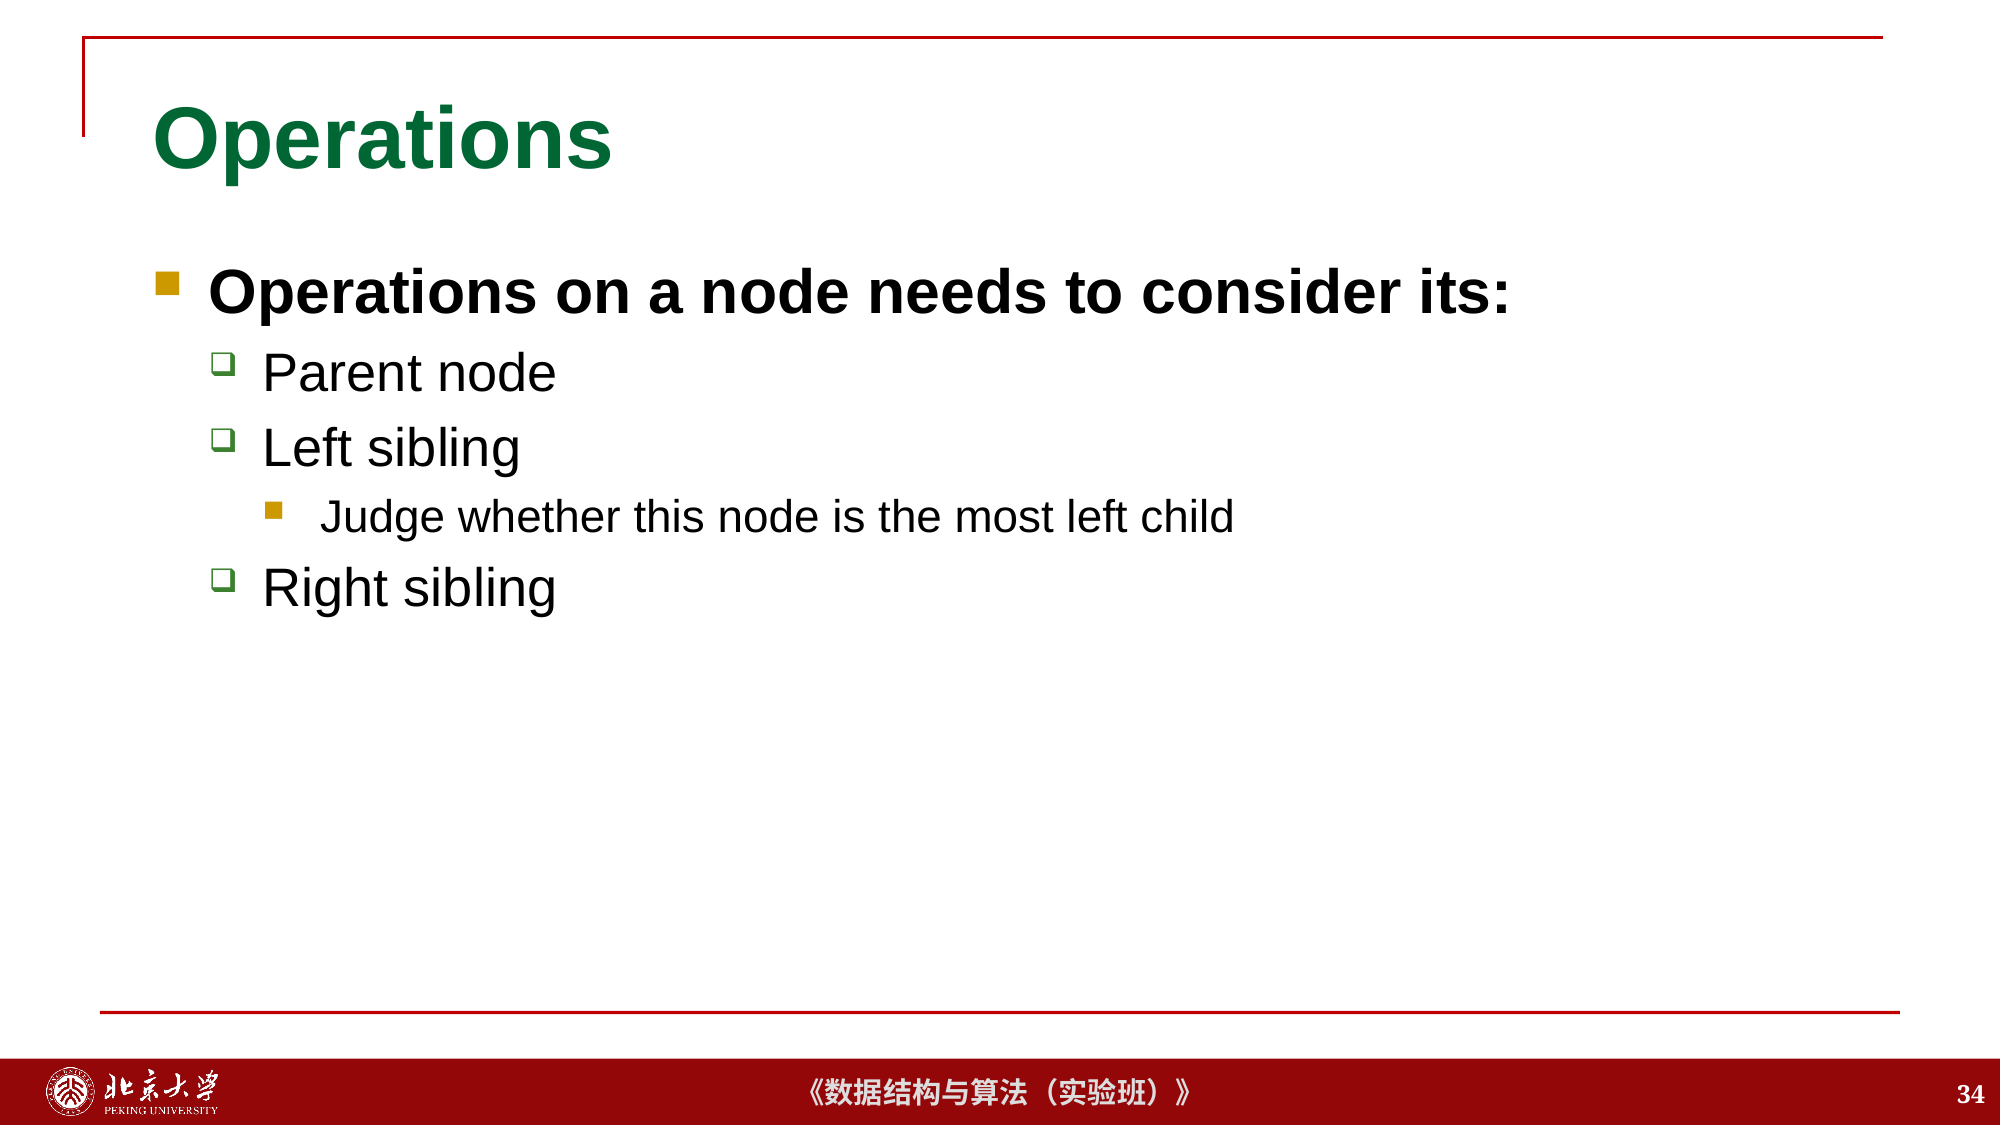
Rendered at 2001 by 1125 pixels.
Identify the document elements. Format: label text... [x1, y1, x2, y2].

slide_number 34 [1550, 1065, 2000, 1125]
picture [46, 1067, 218, 1116]
list Operations on a node needs to consider its: Parent node Left sibling Judge whether this node is the most left child Right sibling [137, 243, 1863, 1017]
title Operations [137, 59, 1863, 209]
